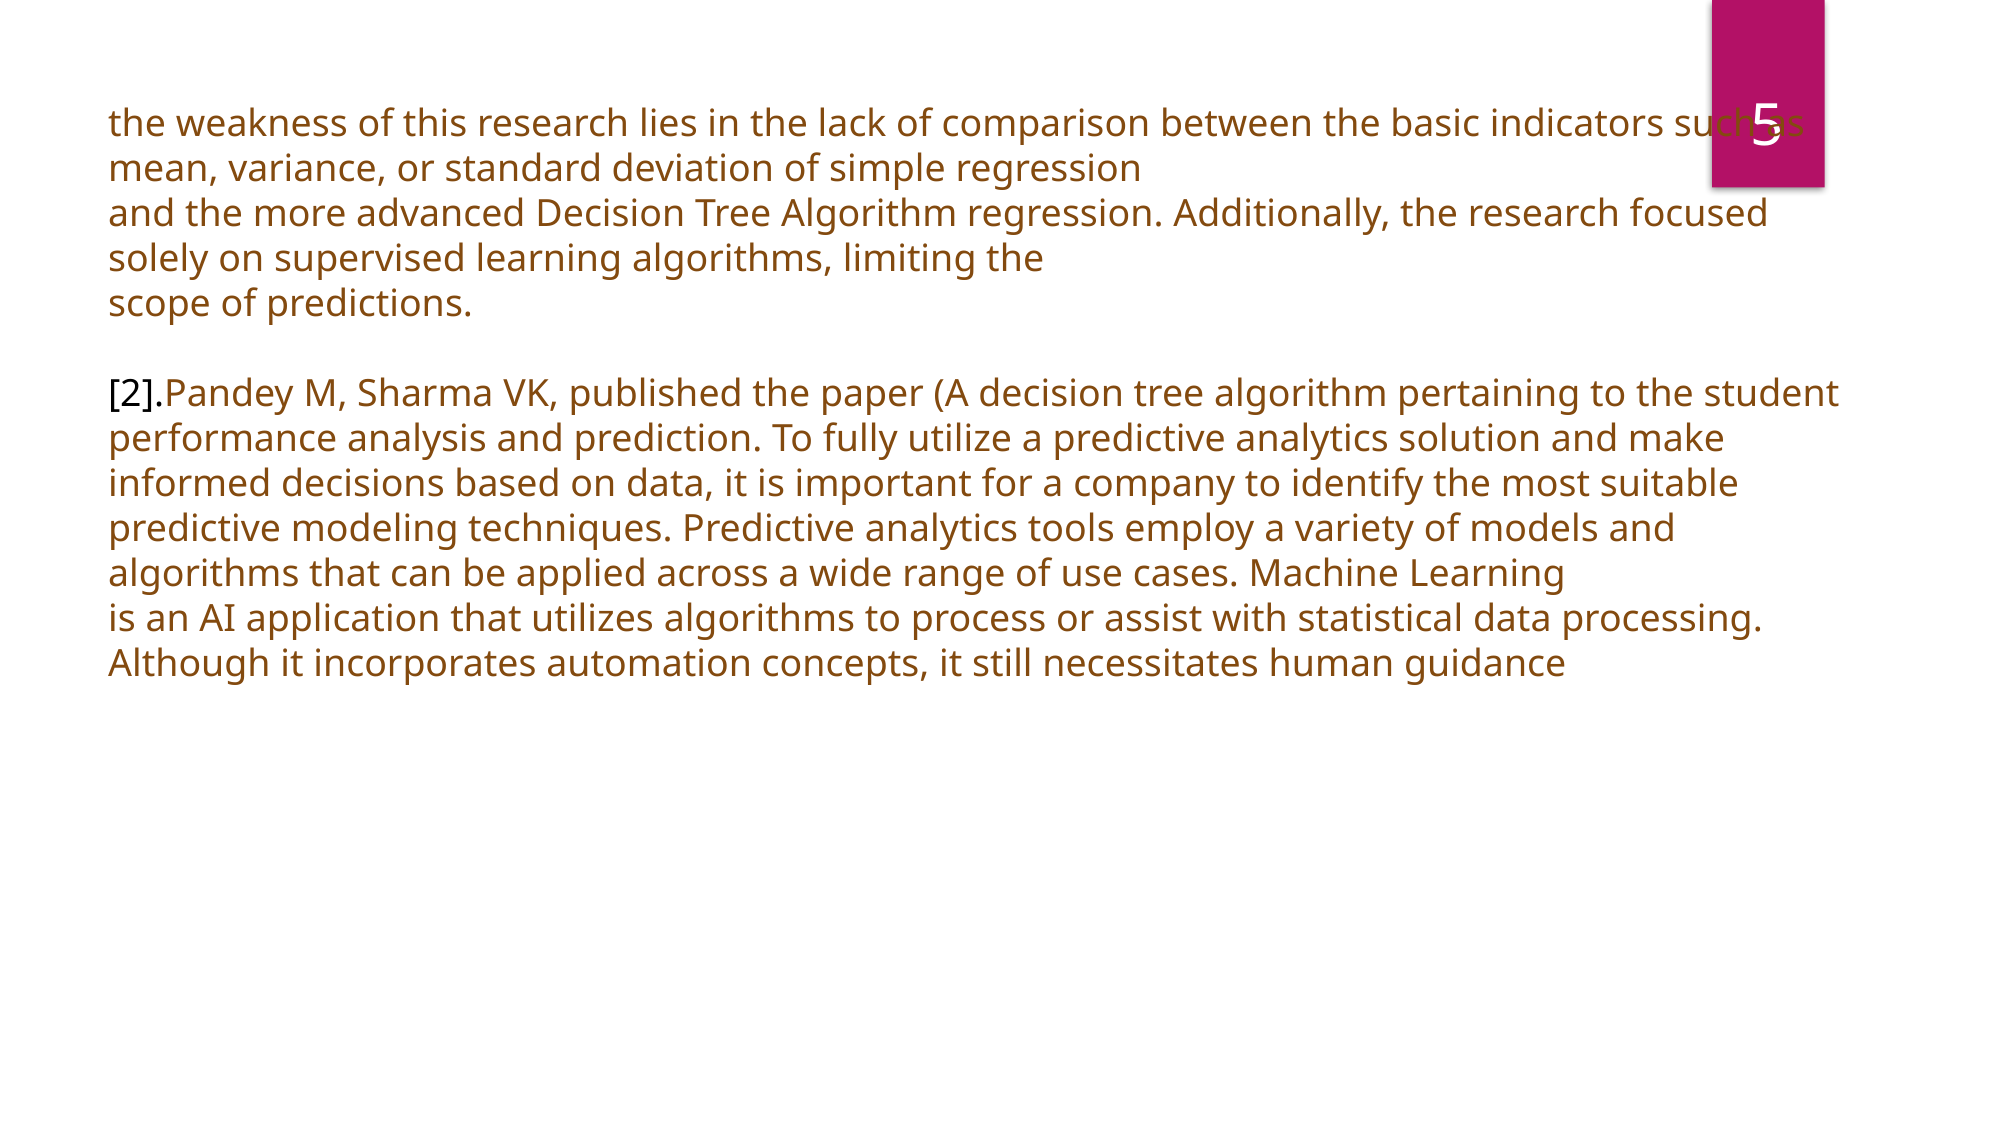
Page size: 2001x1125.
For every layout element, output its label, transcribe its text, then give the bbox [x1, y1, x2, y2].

text_box the weakness of this research lies in the lack of comparison between the basic indicators such as mean, variance, or standard deviation of simple regression and the more advanced Decision Tree Algorithm regression. Additionally, the research focused solely on supervised learning algorithms, limiting the scope of predictions. [2].Pandey M, Sharma VK, published the paper (A decision tree algorithm pertaining to the student performance analysis and prediction. To fully utilize a predictive analytics solution and make informed decisions based on data, it is important for a company to identify the most suitable predictive modeling techniques. Predictive analytics tools employ a variety of models and algorithms that can be applied across a wide range of use cases. Machine Learning is an AI application that utilizes algorithms to process or assist with statistical data processing. Although it incorporates automation concepts, it still necessitates human guidance [93, 91, 1871, 692]
slide_number 5 [1698, 48, 1836, 91]
